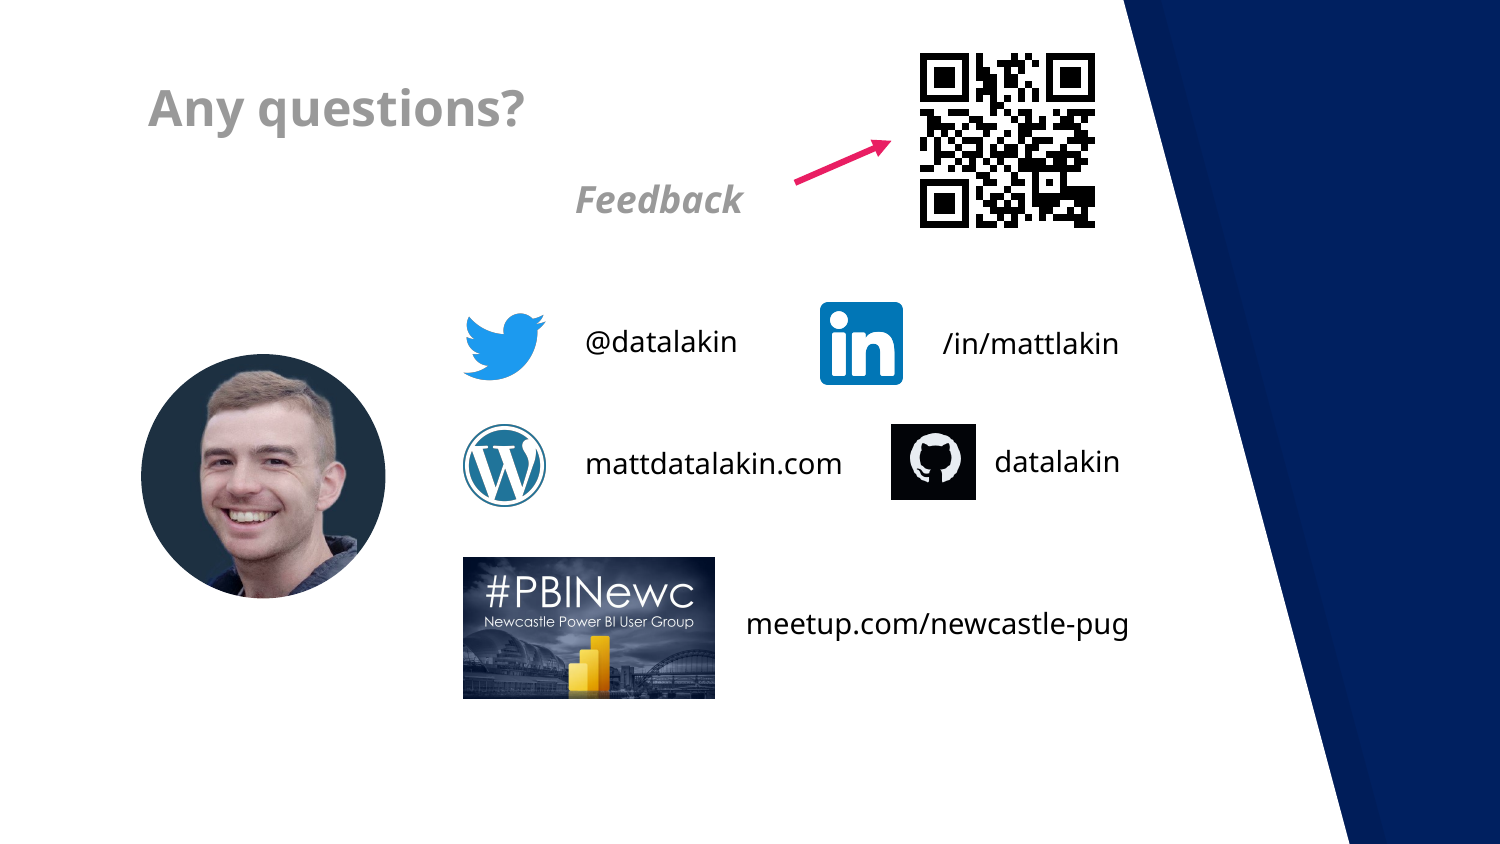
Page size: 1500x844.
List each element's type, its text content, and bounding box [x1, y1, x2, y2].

picture [820, 301, 904, 385]
text_box @datalakin [908, 315, 1304, 366]
text_box mattdatalakin.com [553, 437, 886, 488]
picture [463, 424, 546, 507]
picture [462, 557, 715, 700]
text_box Any questions? [133, 84, 600, 152]
picture [463, 312, 546, 381]
picture [891, 24, 1124, 257]
text_box @datalakin [553, 315, 815, 366]
picture [140, 353, 386, 599]
picture [891, 424, 977, 500]
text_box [794, 140, 892, 183]
text_box datalakin [982, 436, 1153, 486]
text_box meetup.com/newcastle-pug [719, 598, 1153, 648]
title Feedback [560, 169, 795, 237]
text_box mattdatalakin.com [982, 437, 1304, 488]
